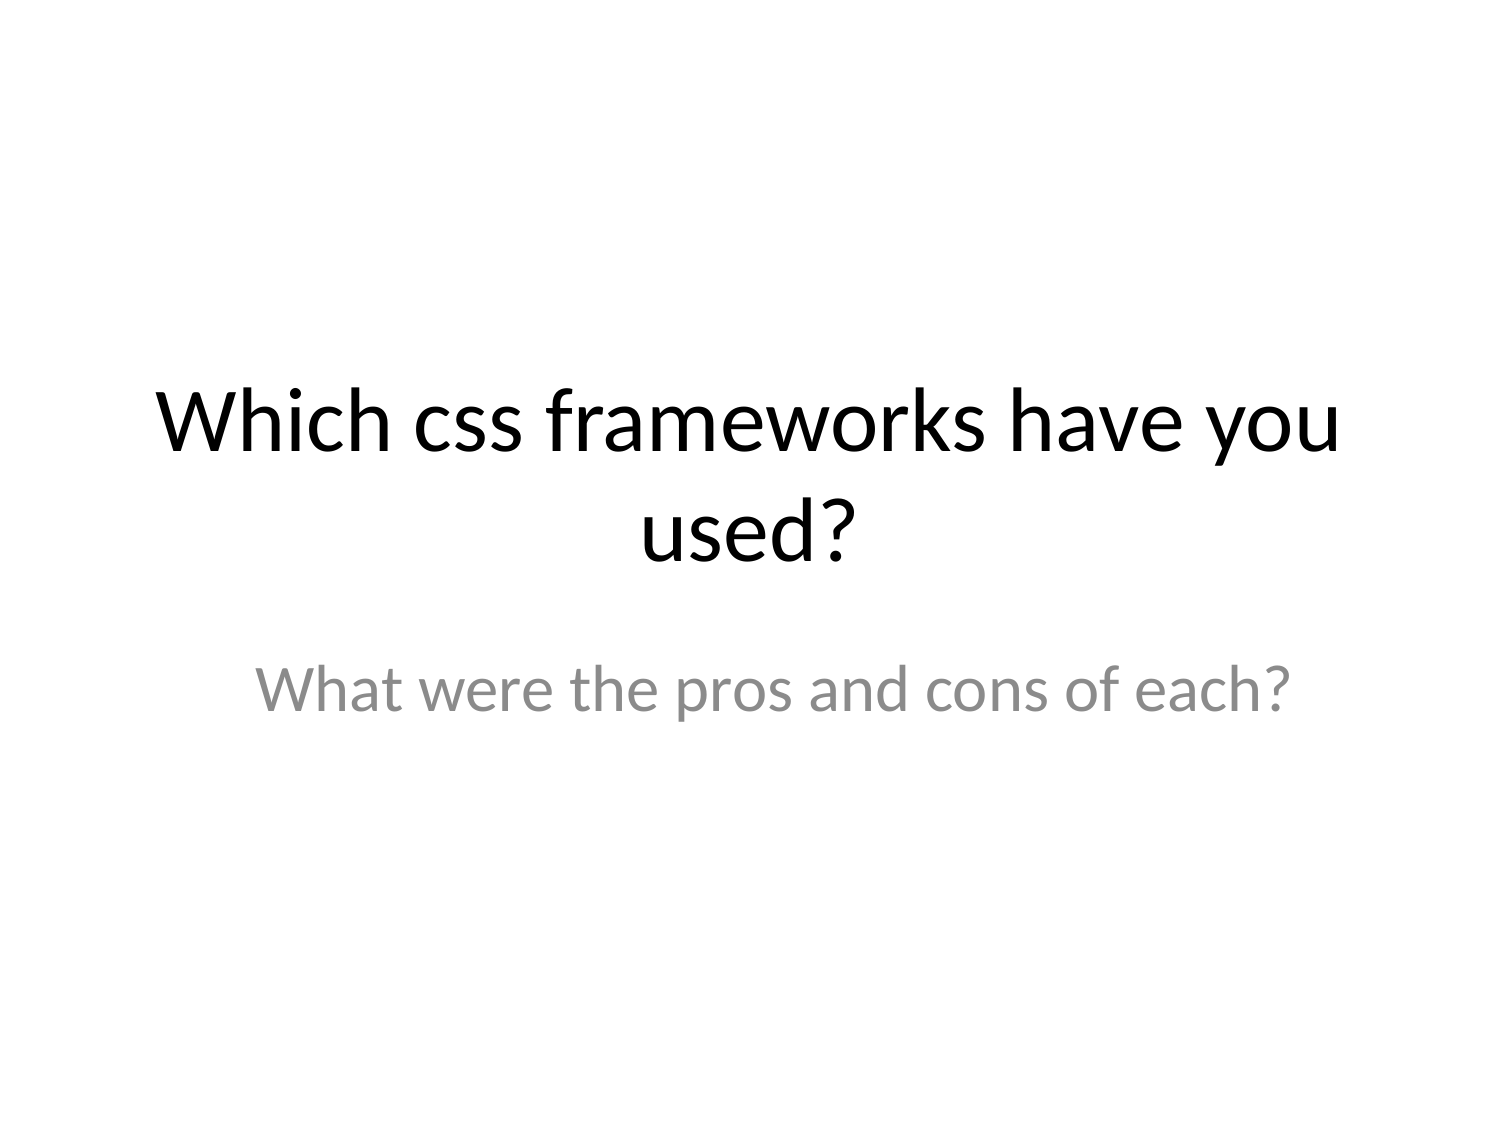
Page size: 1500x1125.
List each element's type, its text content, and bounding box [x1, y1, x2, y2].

title Which css frameworks have you used? [112, 349, 1388, 591]
subtitle What were the pros and cons of each? [225, 637, 1325, 925]
